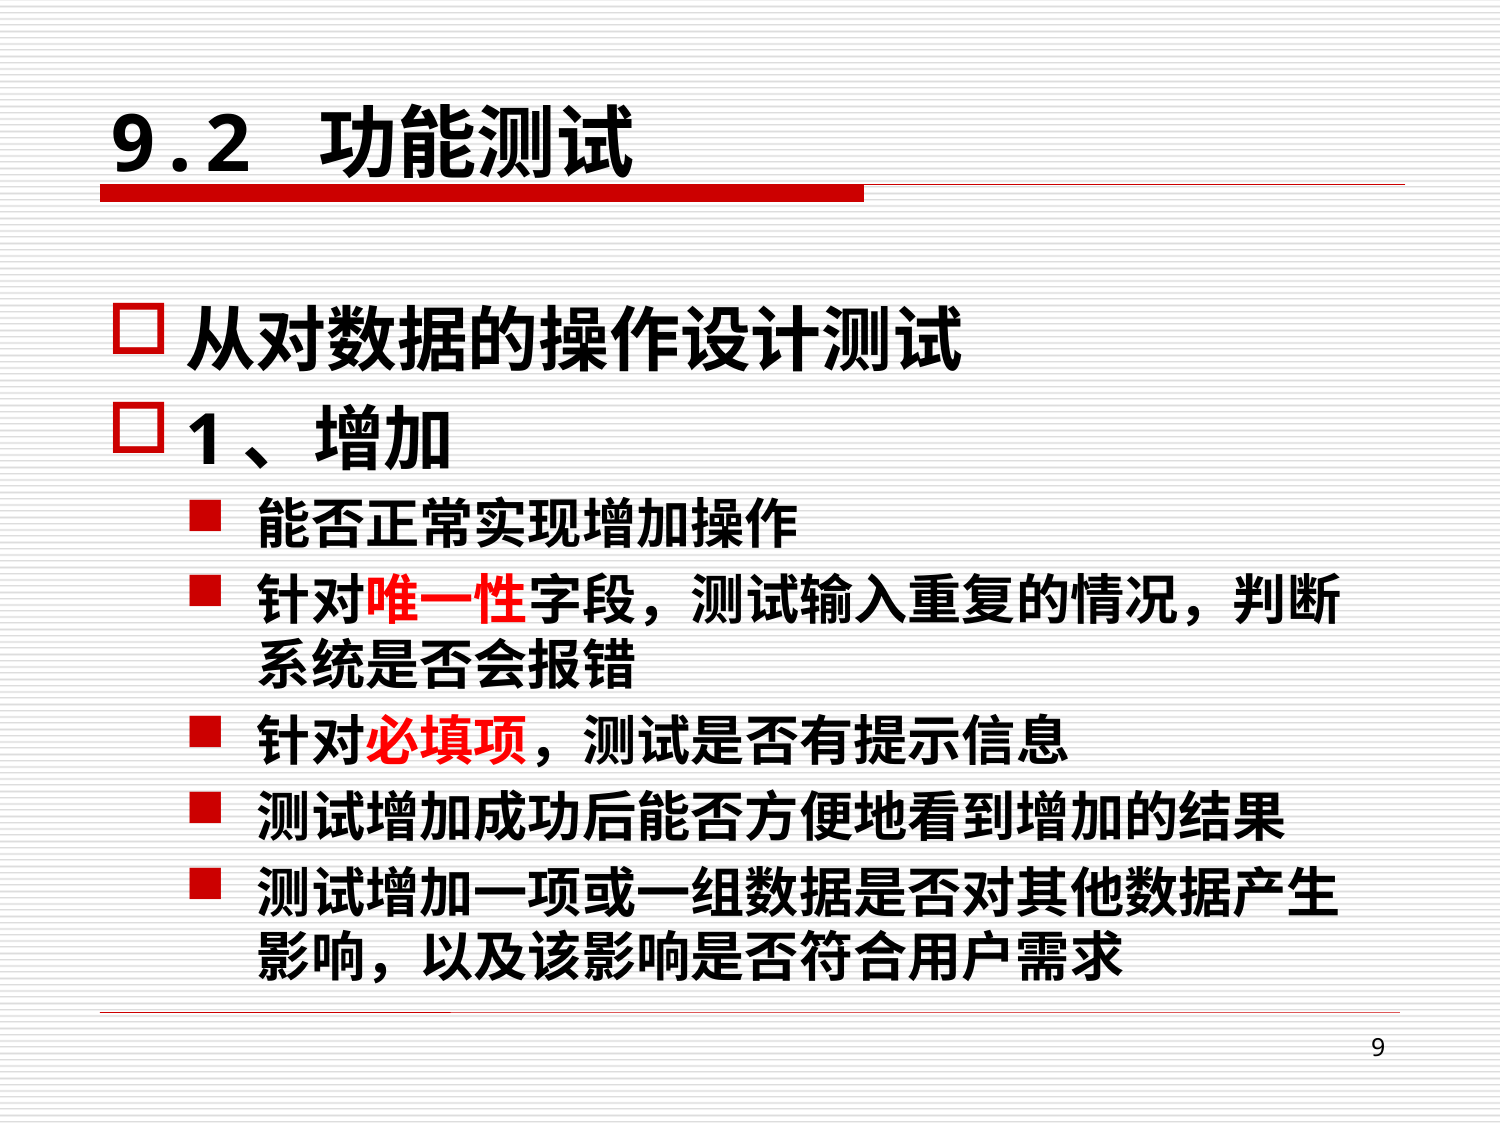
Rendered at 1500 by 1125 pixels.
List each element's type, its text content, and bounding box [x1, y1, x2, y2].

title 9.2 功能测试 [94, 0, 1407, 195]
picture [0, 0, 1500, 1125]
list 从对数据的操作设计测试 1、增加 能否正常实现增加操作 针对唯一性字段，测试输入重复的情况，判断系统是否会报错 针对必填项，测试是否有提示信息 测试增加成功后能否方便地看到增加的结果 测试增加一项或一组数据是否对其他数据产生影响，以及该影响是否符合用户需求 [92, 287, 1406, 988]
text_box 9 [1074, 1024, 1400, 1103]
